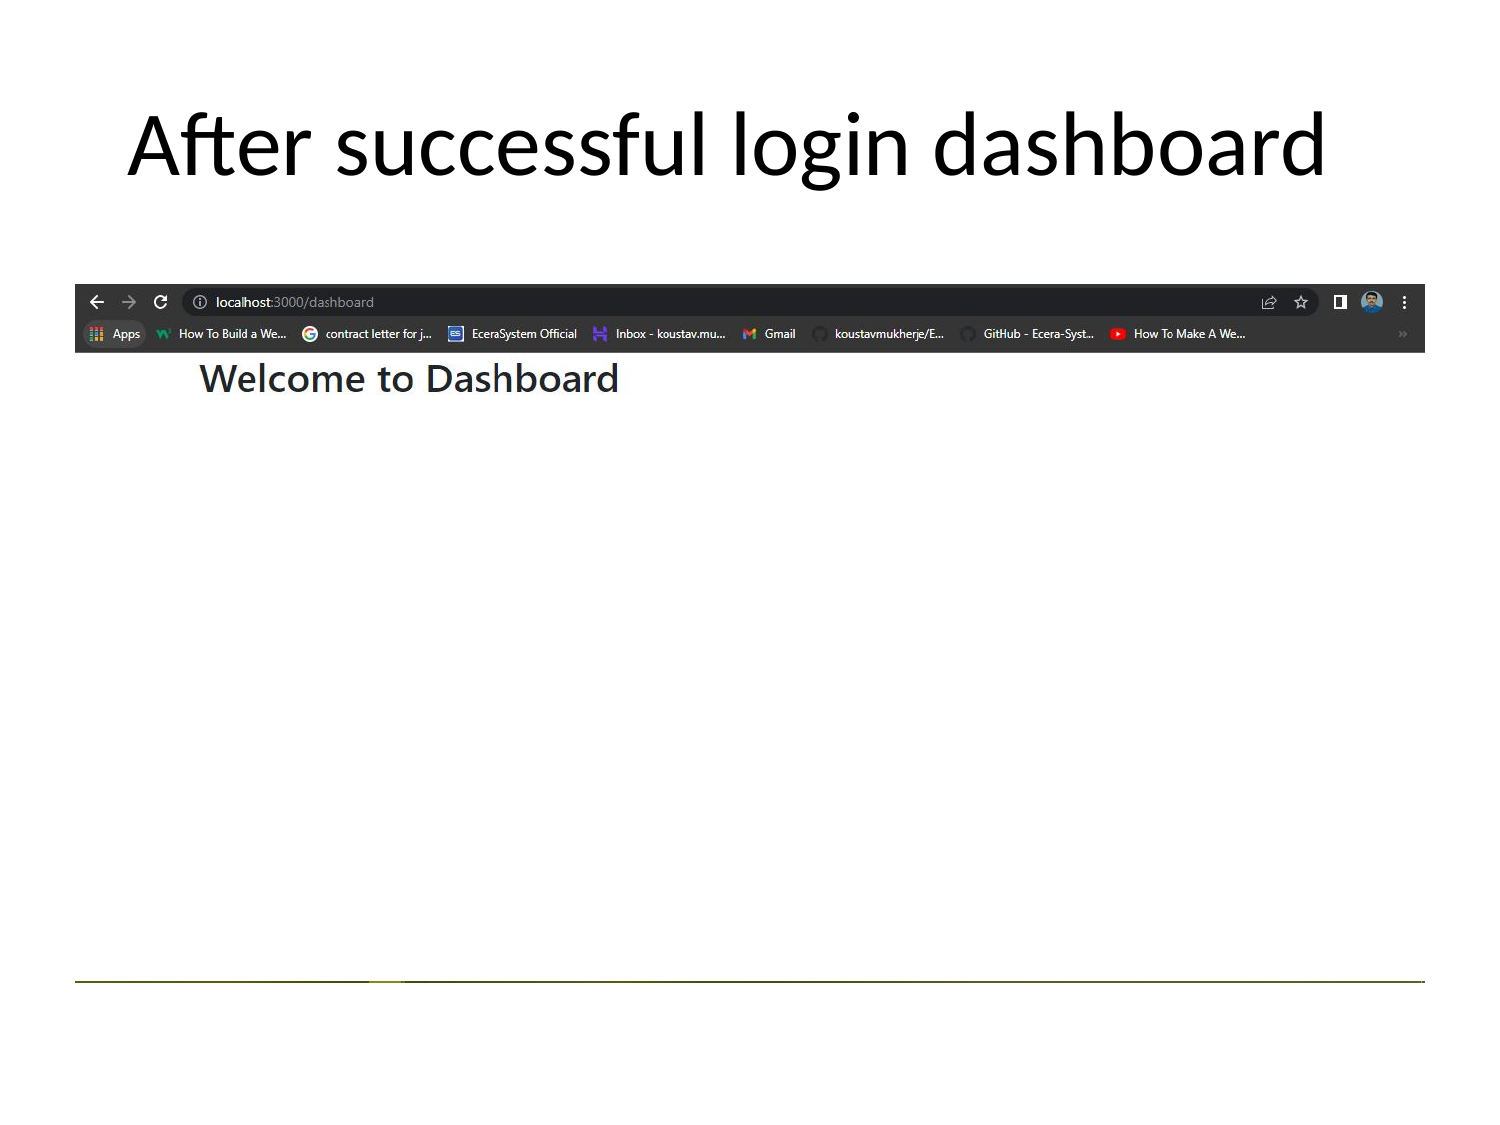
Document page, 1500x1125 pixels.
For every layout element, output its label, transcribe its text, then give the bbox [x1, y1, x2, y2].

title After successful login dashboard [75, 45, 1425, 233]
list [74, 284, 1426, 984]
